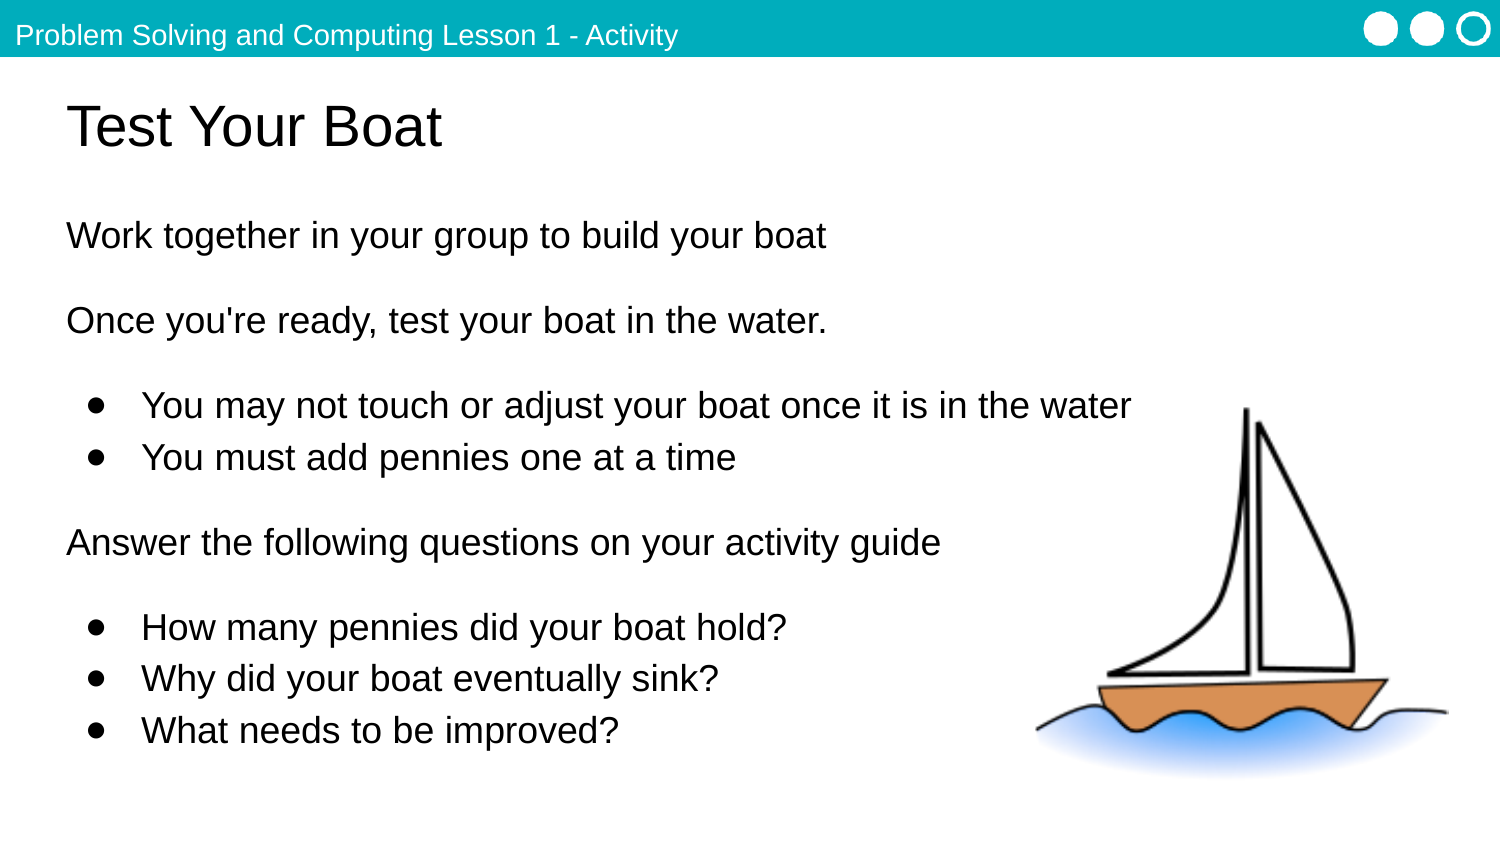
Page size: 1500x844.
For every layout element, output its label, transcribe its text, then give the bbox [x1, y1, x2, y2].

picture [0, 0, 1500, 844]
list Work together in your group to build your boat Once you're ready, test your boat in the water. You may not touch or adjust your boat once it is in the water You must add pennies one at a time Answer the following questions on your activity guide How many pennies did your boat hold? Why did your boat eventually sink? What needs to be improved? [51, 189, 1449, 750]
text_box Problem Solving and Computing Lesson 1 - Activity [0, 0, 750, 58]
title Test Your Boat [51, 72, 1449, 167]
